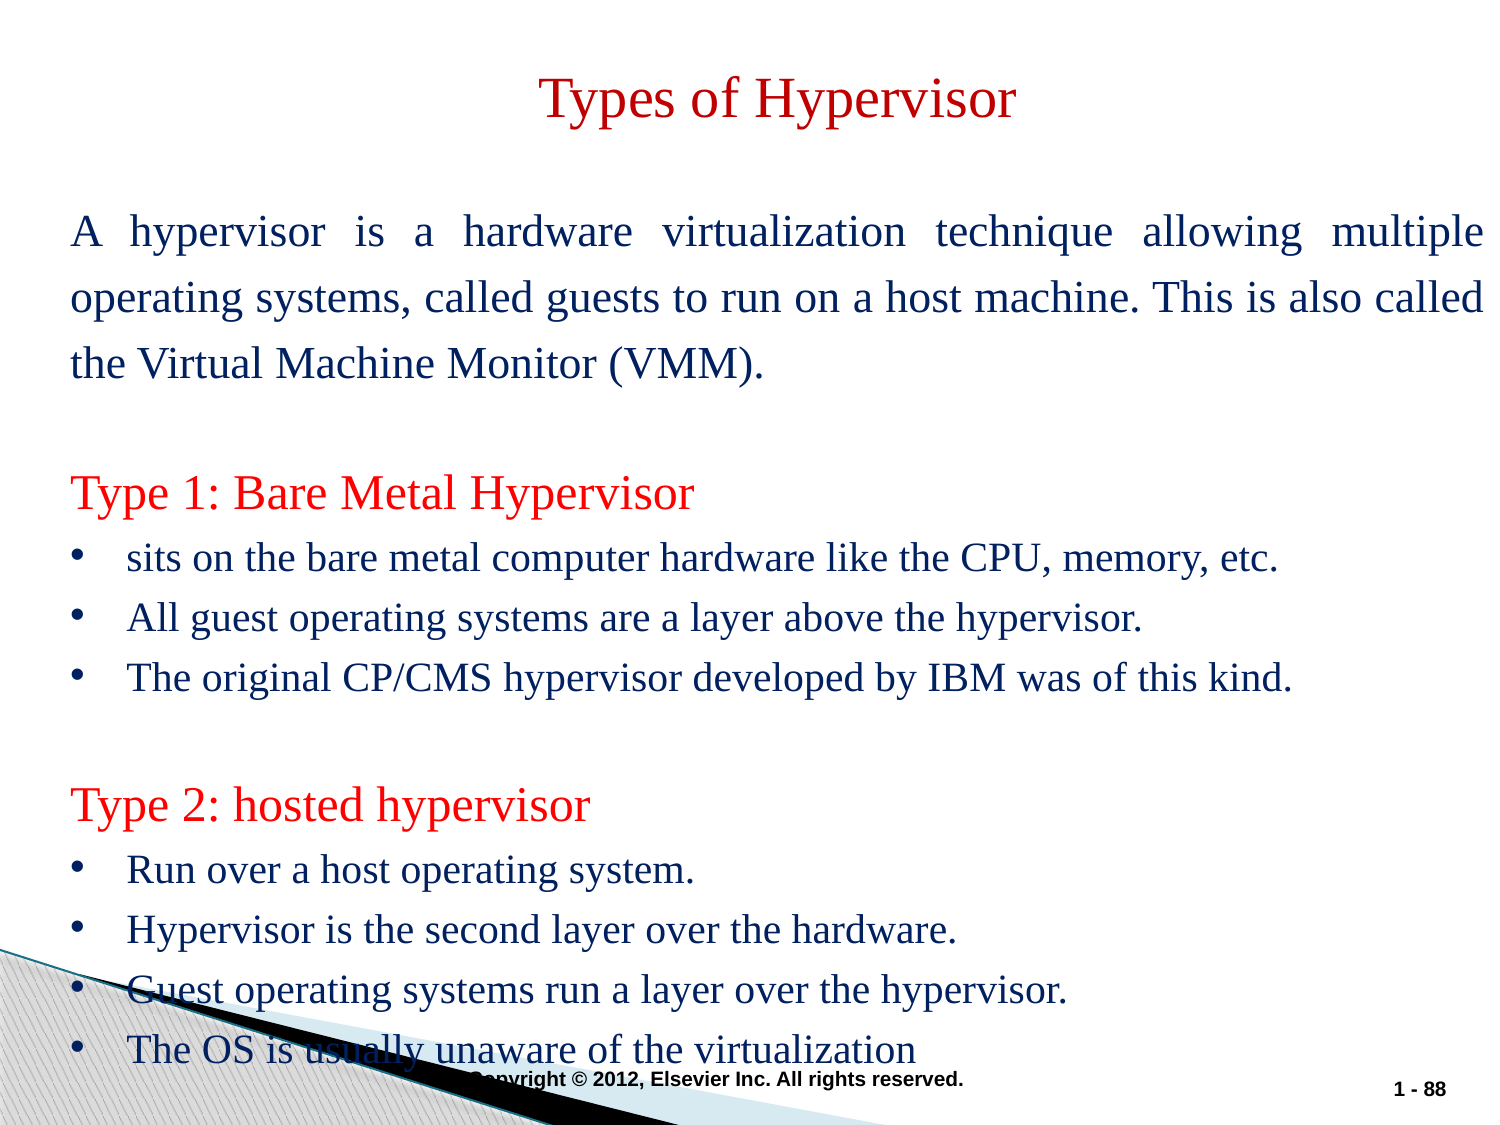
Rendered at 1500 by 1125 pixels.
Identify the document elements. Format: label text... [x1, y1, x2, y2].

text_box Types of Hypervisor A hypervisor is a hardware virtualization technique allowing multiple operating systems, called guests to run on a host machine. This is also called the Virtual Machine Monitor (VMM). Type 1: Bare Metal Hypervisor sits on the bare metal computer hardware like the CPU, memory, etc. All guest operating systems are a layer above the hypervisor. The original CP/CMS hypervisor developed by IBM was of this kind. Type 2: hosted hypervisor Run over a host operating system. Hypervisor is the second layer over the hardware. Guest operating systems run a layer over the hypervisor. The OS is usually unaware of the virtualization [55, 52, 1500, 1079]
